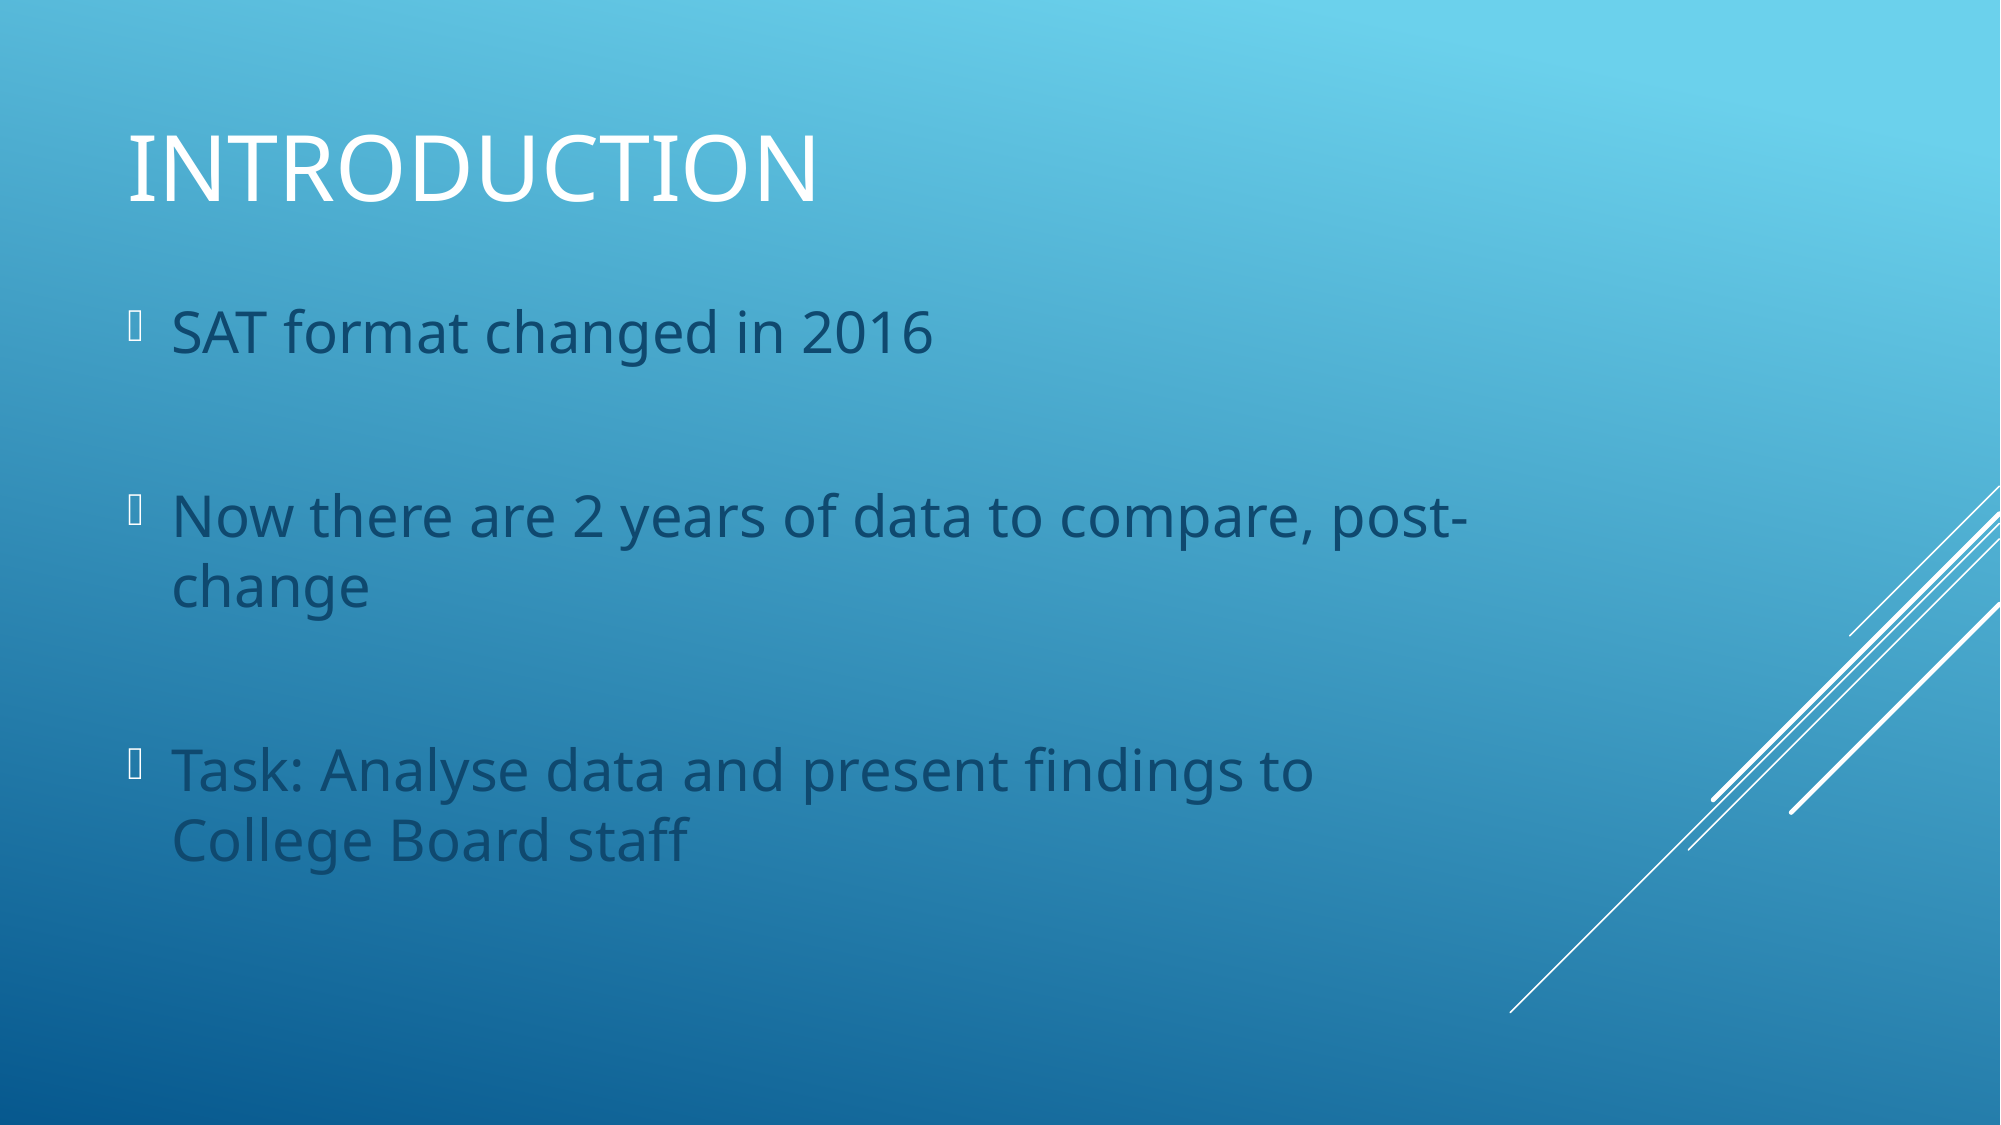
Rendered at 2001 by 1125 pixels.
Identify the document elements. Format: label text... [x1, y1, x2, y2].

title Introduction [112, 40, 1513, 288]
list SAT format changed in 2016 Now there are 2 years of data to compare, post-change Task: Analyse data and present findings to College Board staff [112, 288, 1513, 882]
